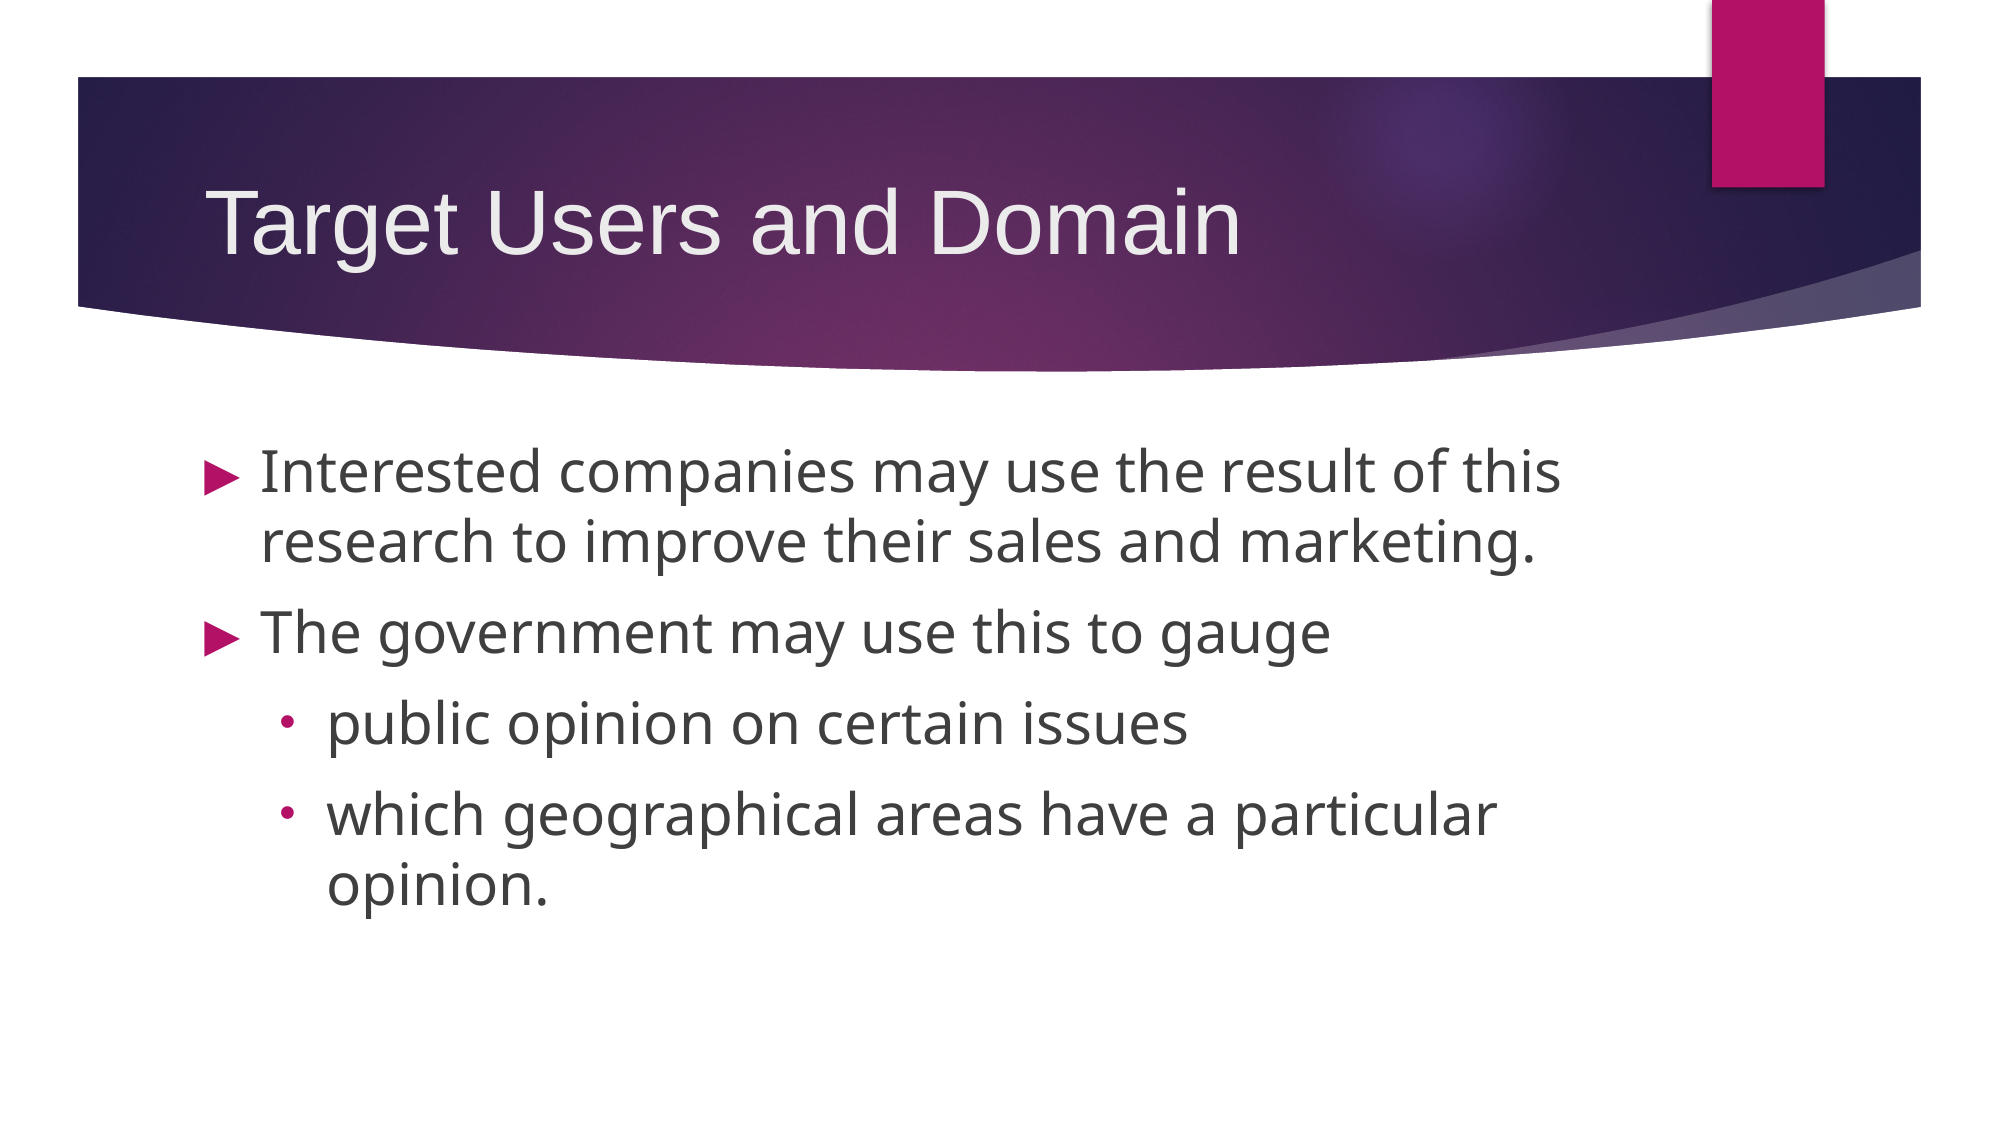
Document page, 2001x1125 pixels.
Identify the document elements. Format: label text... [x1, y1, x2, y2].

list Interested companies may use the result of this research to improve their sales and marketing. The government may use this to gauge public opinion on certain issues which geographical areas have a particular opinion. [189, 427, 1638, 988]
picture [79, 78, 1920, 371]
title Target Users and Domain [189, 159, 1627, 276]
list [1521, 315, 1734, 354]
